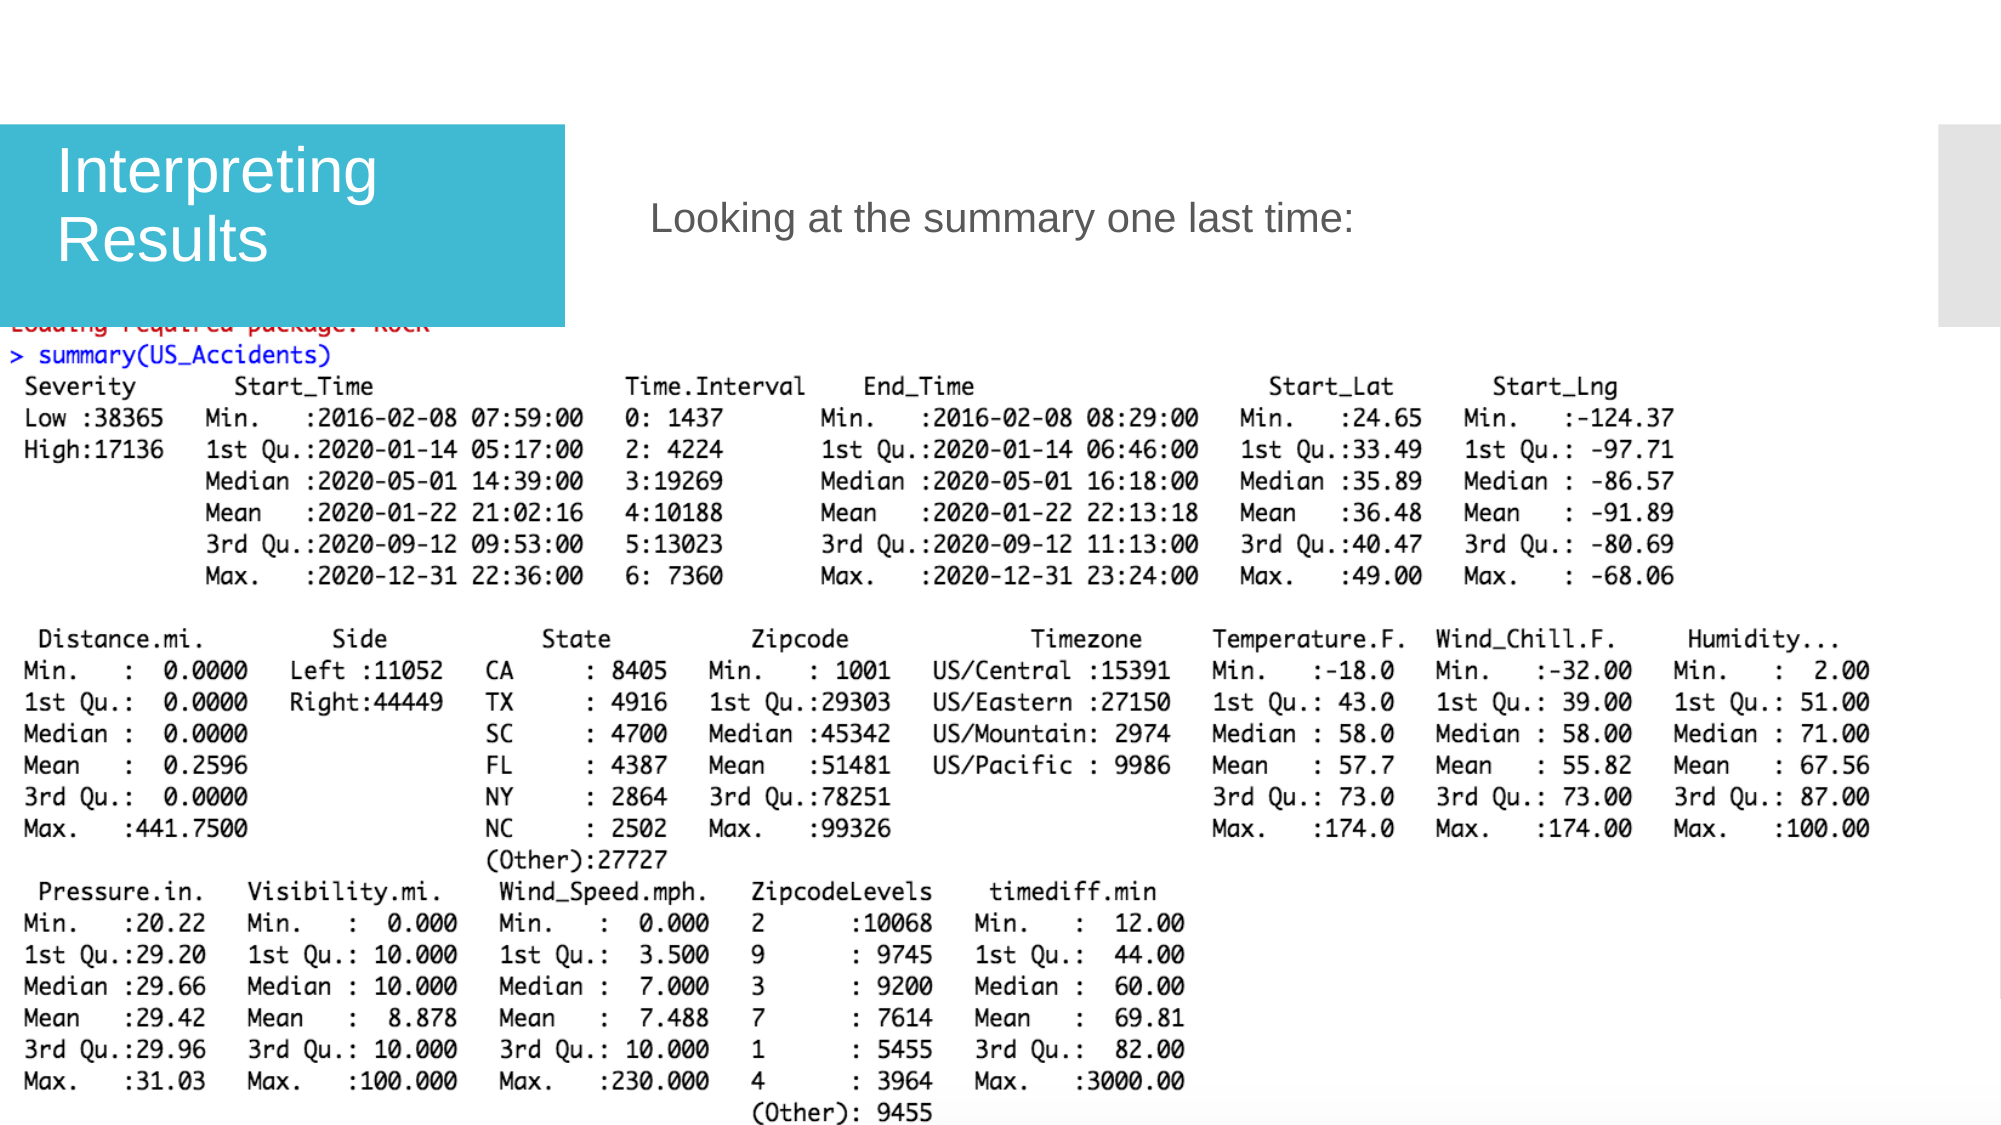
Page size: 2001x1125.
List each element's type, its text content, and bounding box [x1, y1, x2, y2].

picture [0, 327, 2000, 1125]
title Interpreting Results [41, 129, 526, 284]
list Looking at the summary one last time: [634, 141, 1835, 296]
